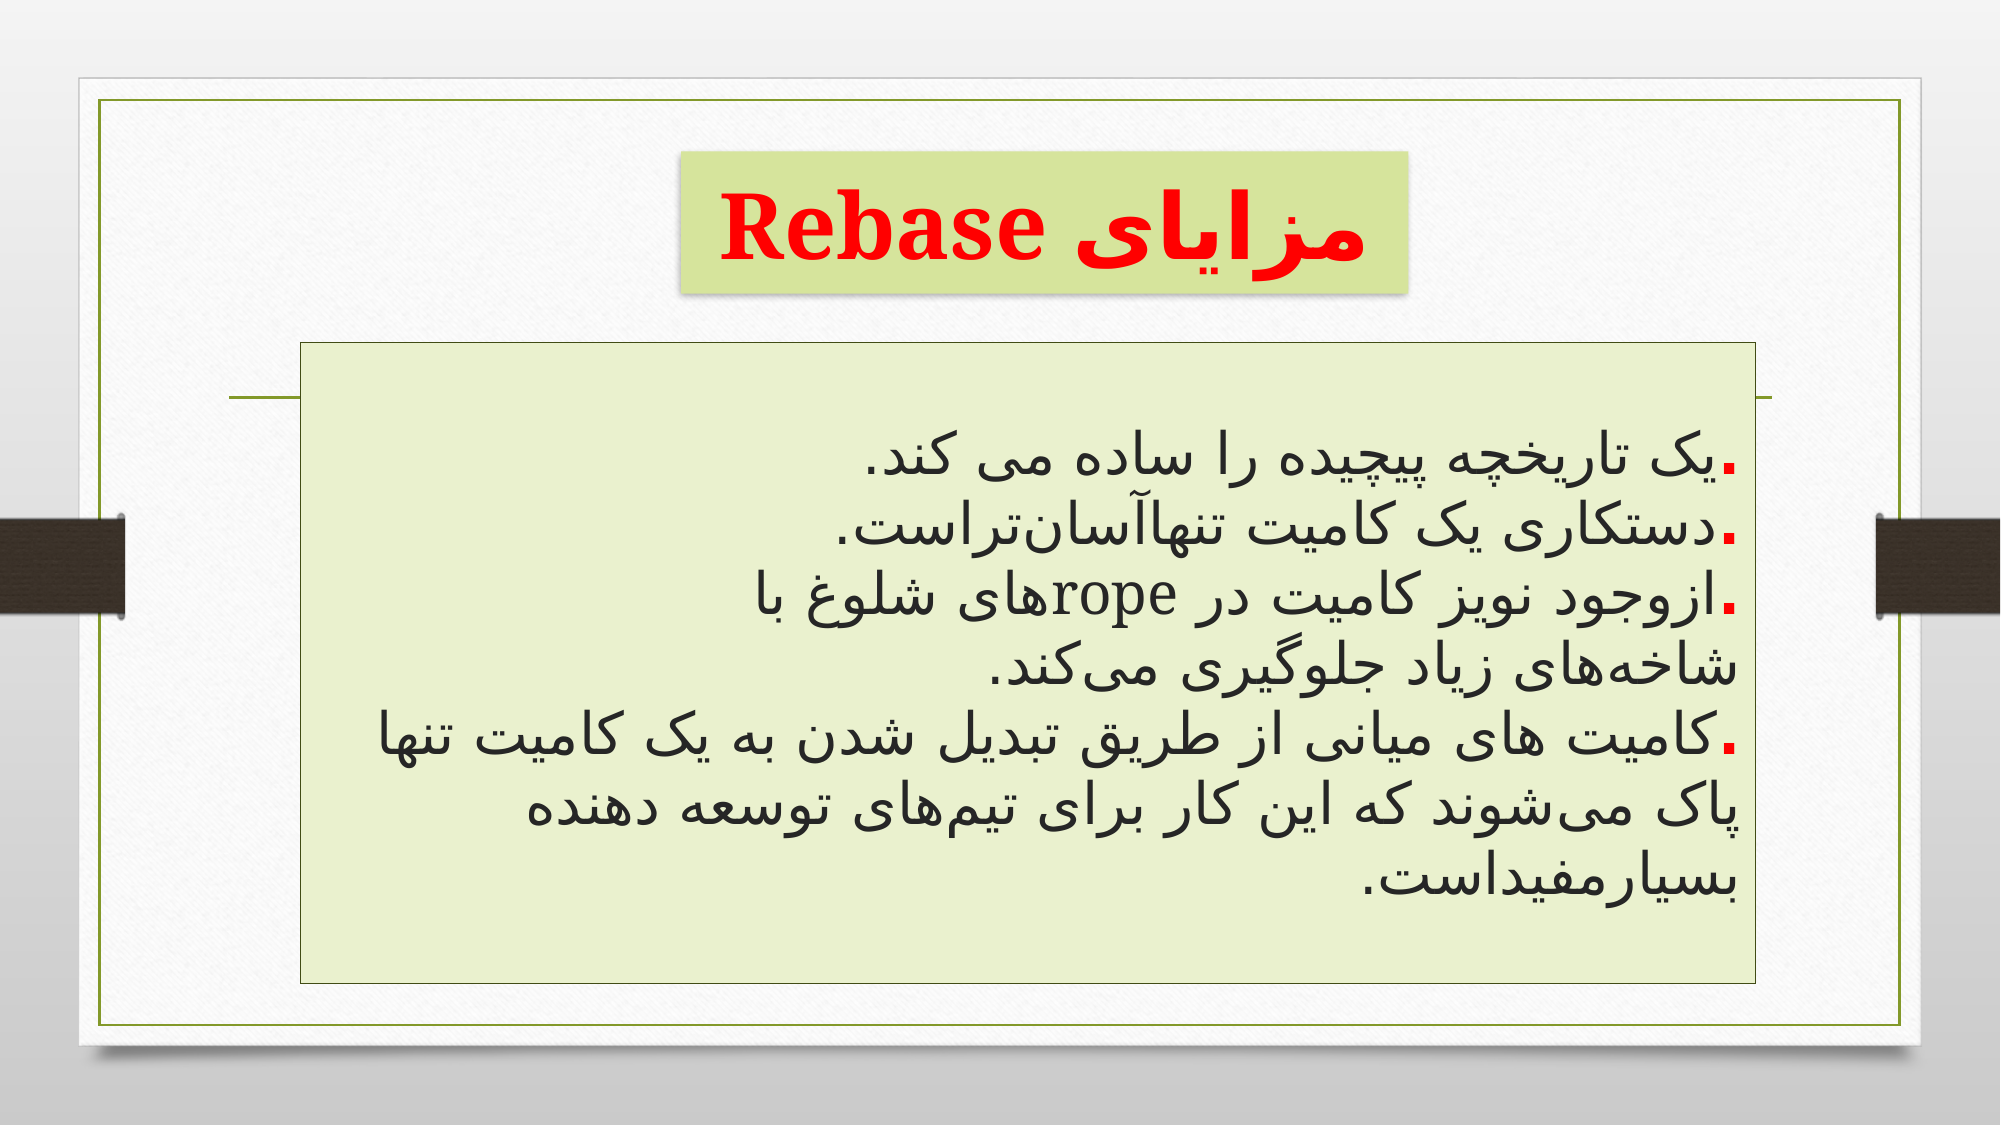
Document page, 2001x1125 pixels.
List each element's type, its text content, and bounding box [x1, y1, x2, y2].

text_box .یک تاریخچه پیچیده را ساده می کند. .دستکاری یک کامیت تنهاآسان‌تراست. .ازوجود نویز کامیت در ropeهای شلوغ با شاخه‌های زیاد جلوگیری می‌کند. .کامیت های میانی از طریق تبدیل شدن به یک کامیت تنها پاک می‌شوند که این کار برای تیم‌های توسعه دهنده بسیارمفیداست. [300, 342, 1756, 984]
picture [0, 0, 2001, 1125]
title مزایای Rebase [681, 151, 1409, 294]
